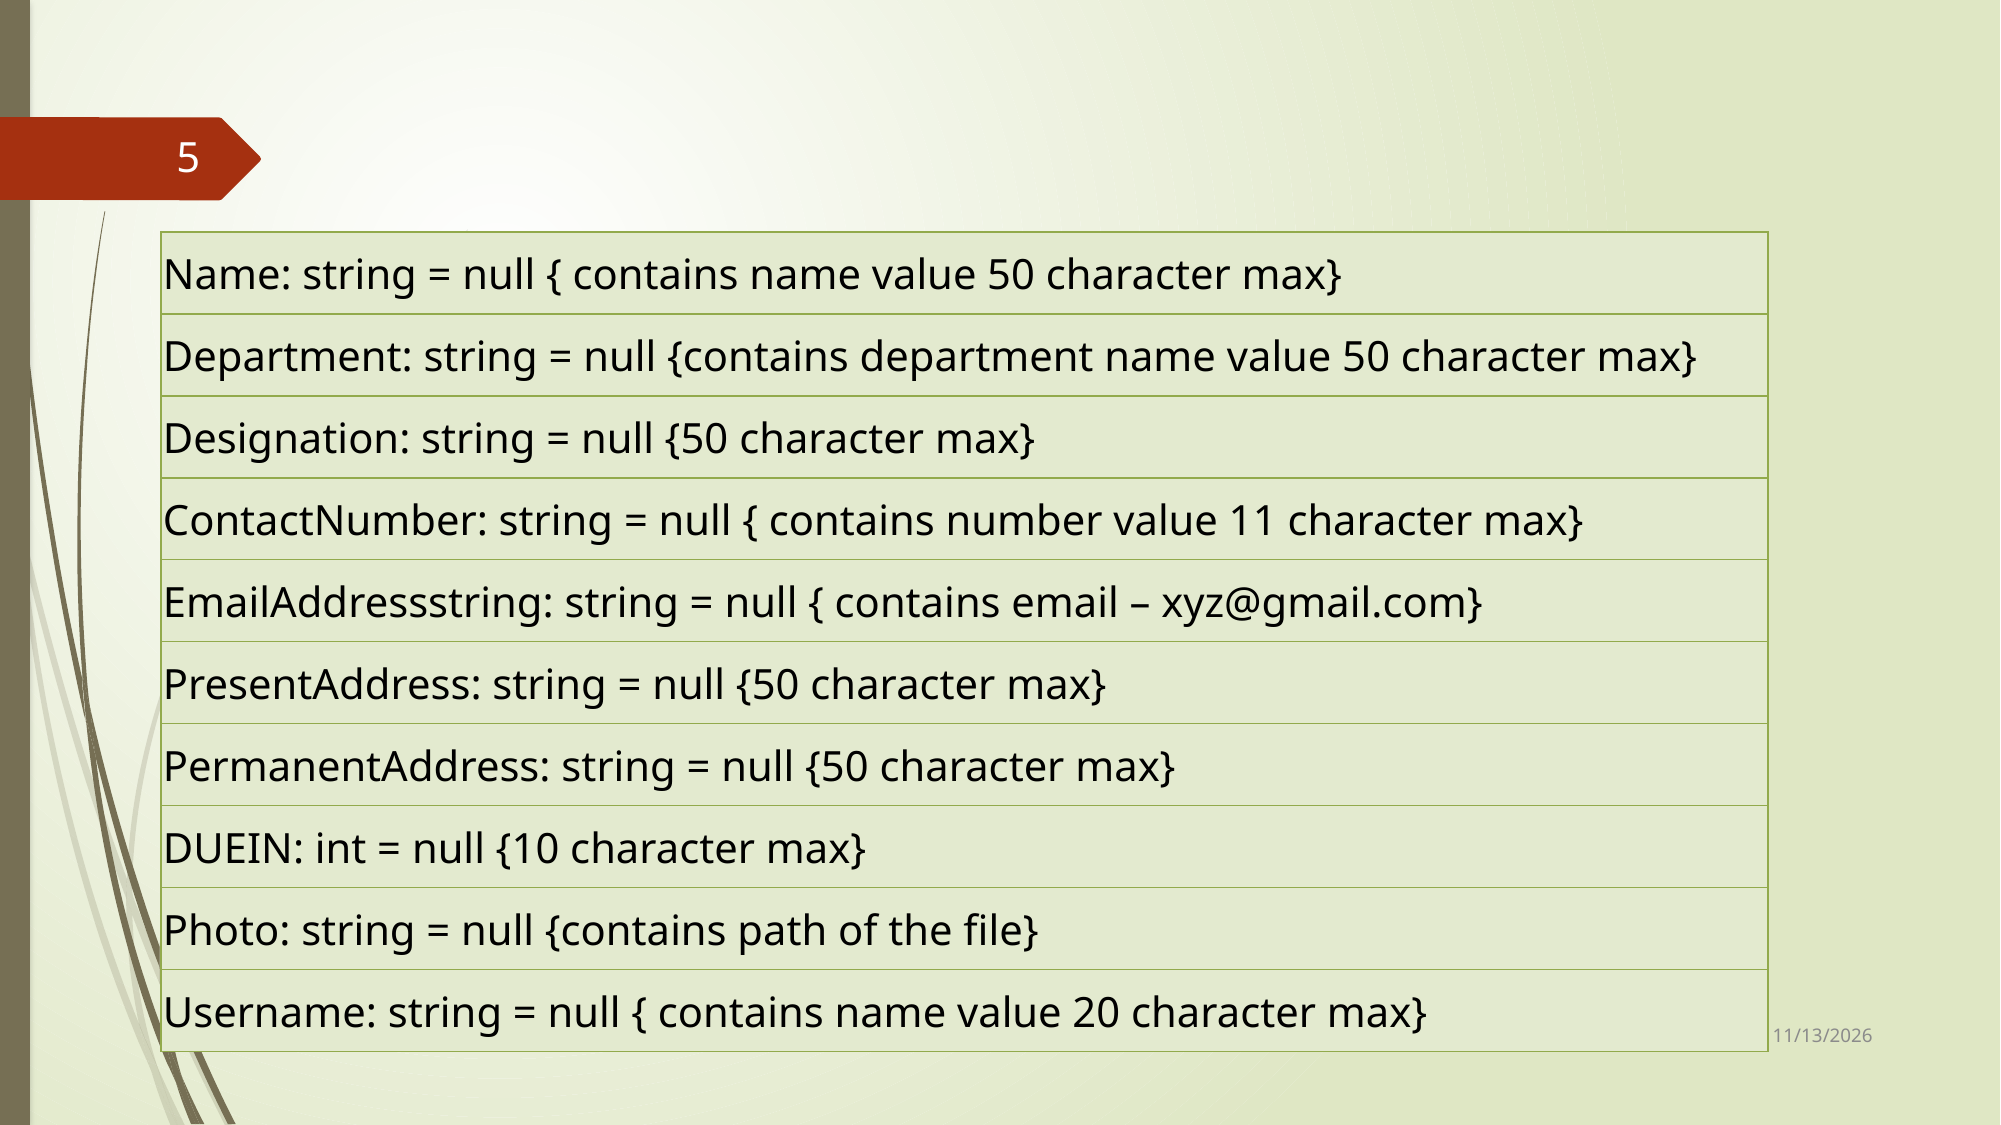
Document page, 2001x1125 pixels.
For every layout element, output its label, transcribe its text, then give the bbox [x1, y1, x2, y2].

slide_number 25-Sep-17 [1699, 1005, 1888, 1067]
table_cell Username: string = null { contains name value 20 character max} [162, 970, 1767, 1051]
table_cell Department: string = null {contains department name value 50 character max} [162, 315, 1767, 395]
table_cell Photo: string = null {contains path of the file} [162, 888, 1767, 969]
table_cell PermanentAddress: string = null {50 character max} [162, 724, 1767, 805]
table_cell EmailAddressstring: string = null { contains email – xyz@gmail.com} [162, 560, 1767, 641]
table_cell PresentAddress: string = null {50 character max} [162, 642, 1767, 723]
table_cell Designation: string = null {50 character max} [162, 397, 1767, 477]
table_cell ContactNumber: string = null { contains number value 11 character max} [162, 479, 1767, 559]
slide_number 5 [87, 129, 216, 190]
table_header Name: string = null { contains name value 50 character max} [162, 233, 1767, 313]
table_cell DUEIN: int = null {10 character max} [162, 806, 1767, 887]
